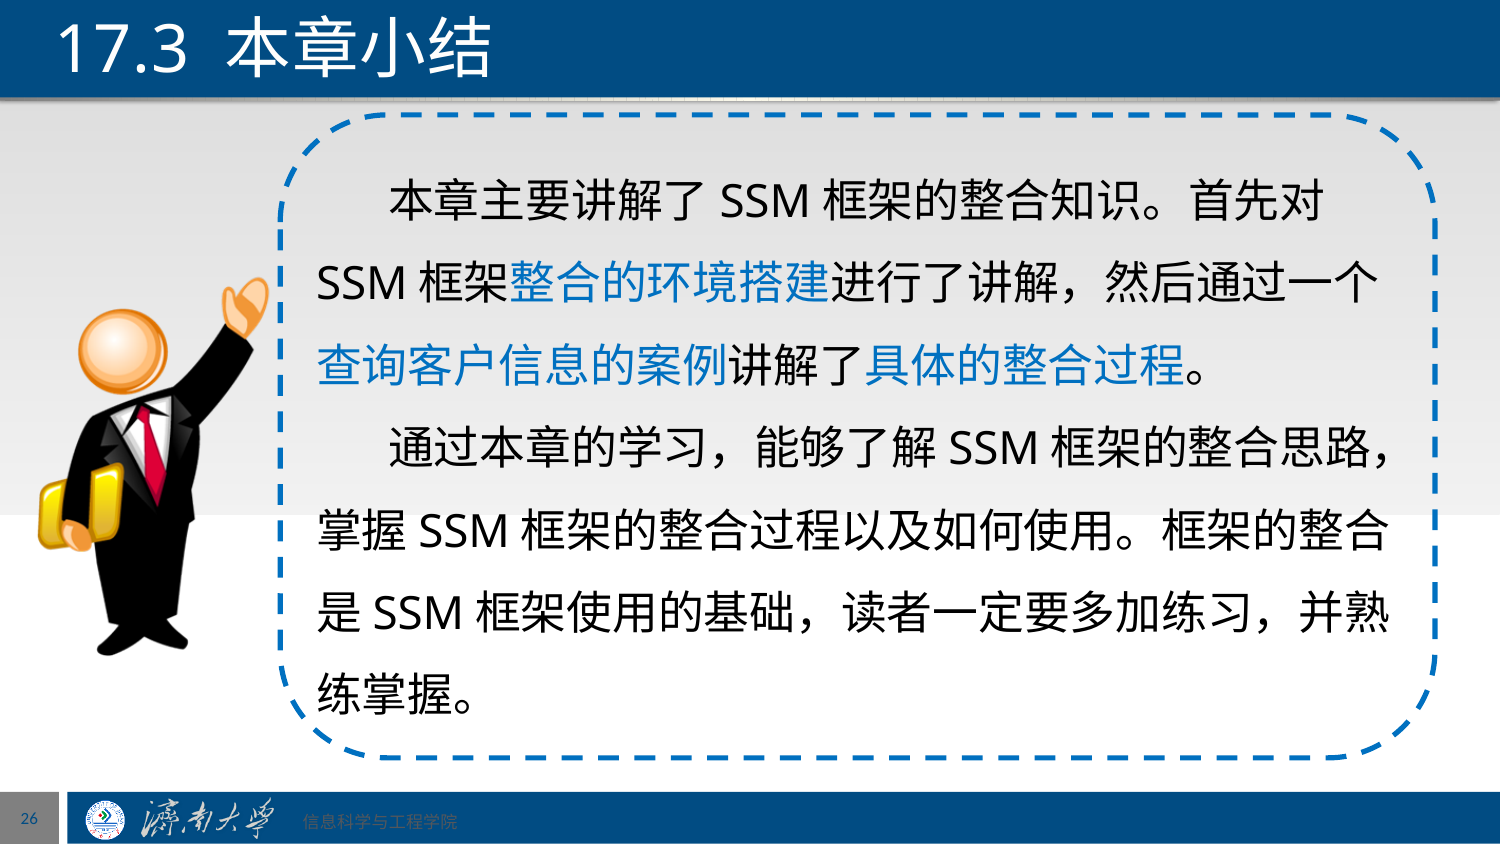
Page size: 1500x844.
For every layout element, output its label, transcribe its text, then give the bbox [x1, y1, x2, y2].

text_box [190, 98, 824, 103]
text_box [279, 110, 1436, 759]
title 17.3 本章小结 [0, 0, 1500, 98]
picture [85, 800, 125, 840]
picture [0, 247, 302, 673]
